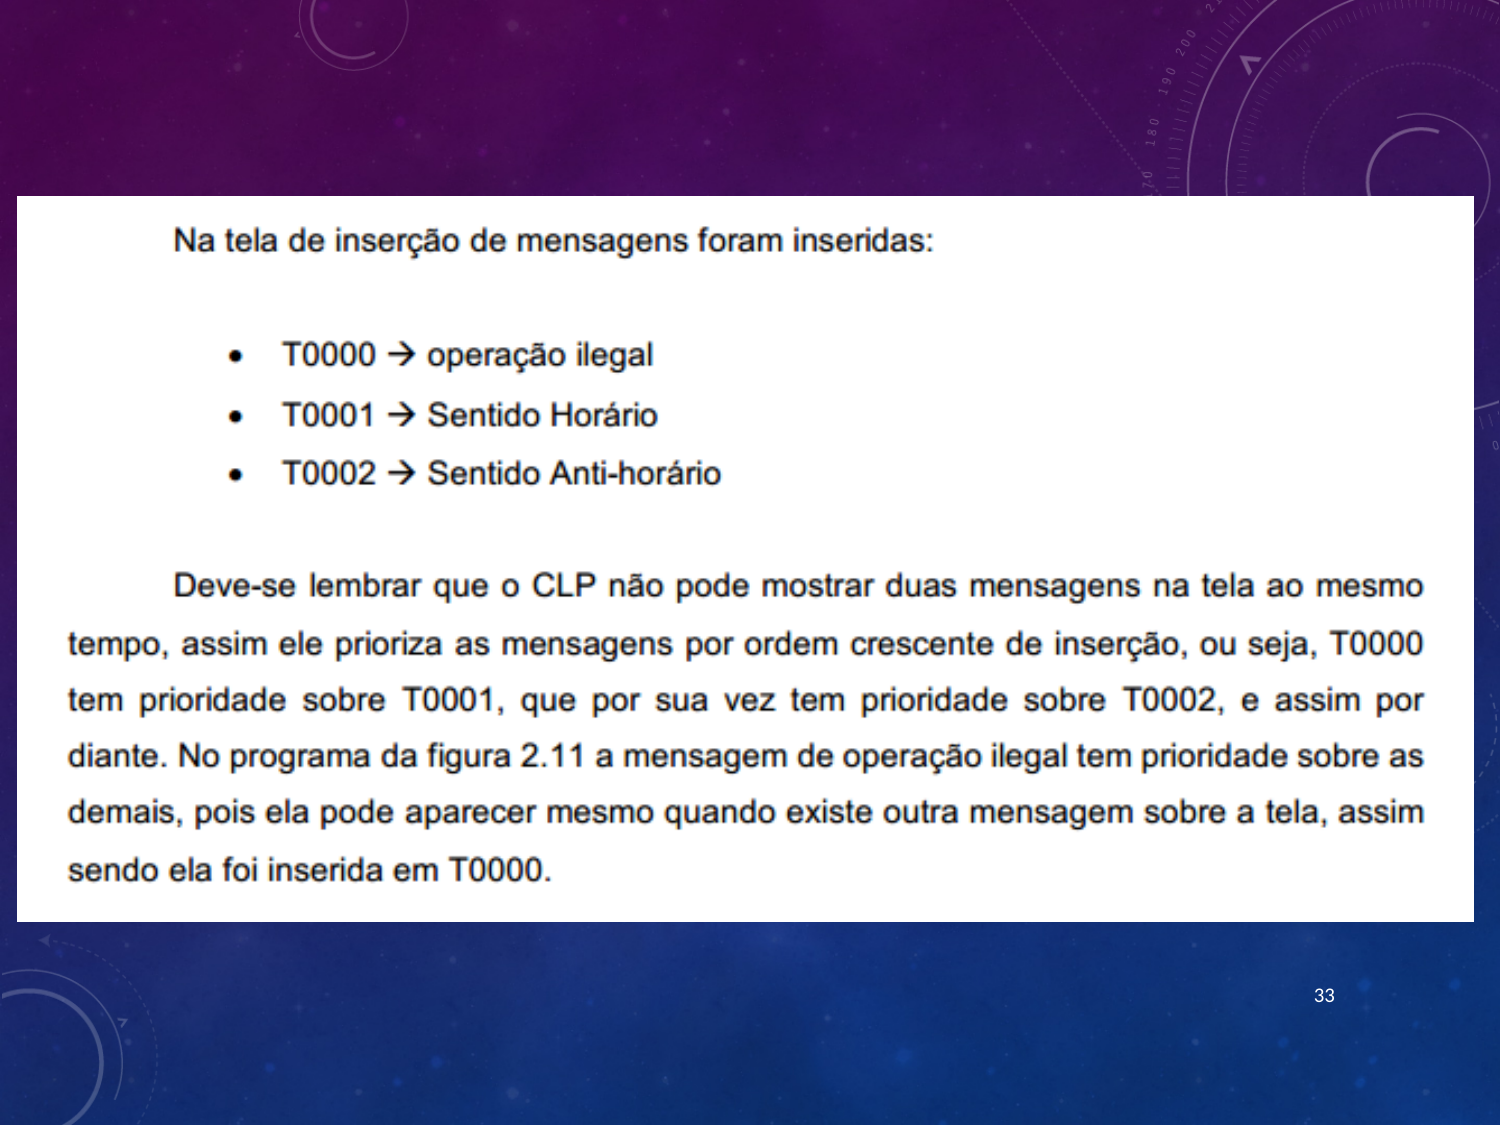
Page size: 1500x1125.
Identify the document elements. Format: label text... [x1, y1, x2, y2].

picture [0, 0, 1500, 1125]
slide_number 33 [1281, 963, 1350, 1025]
